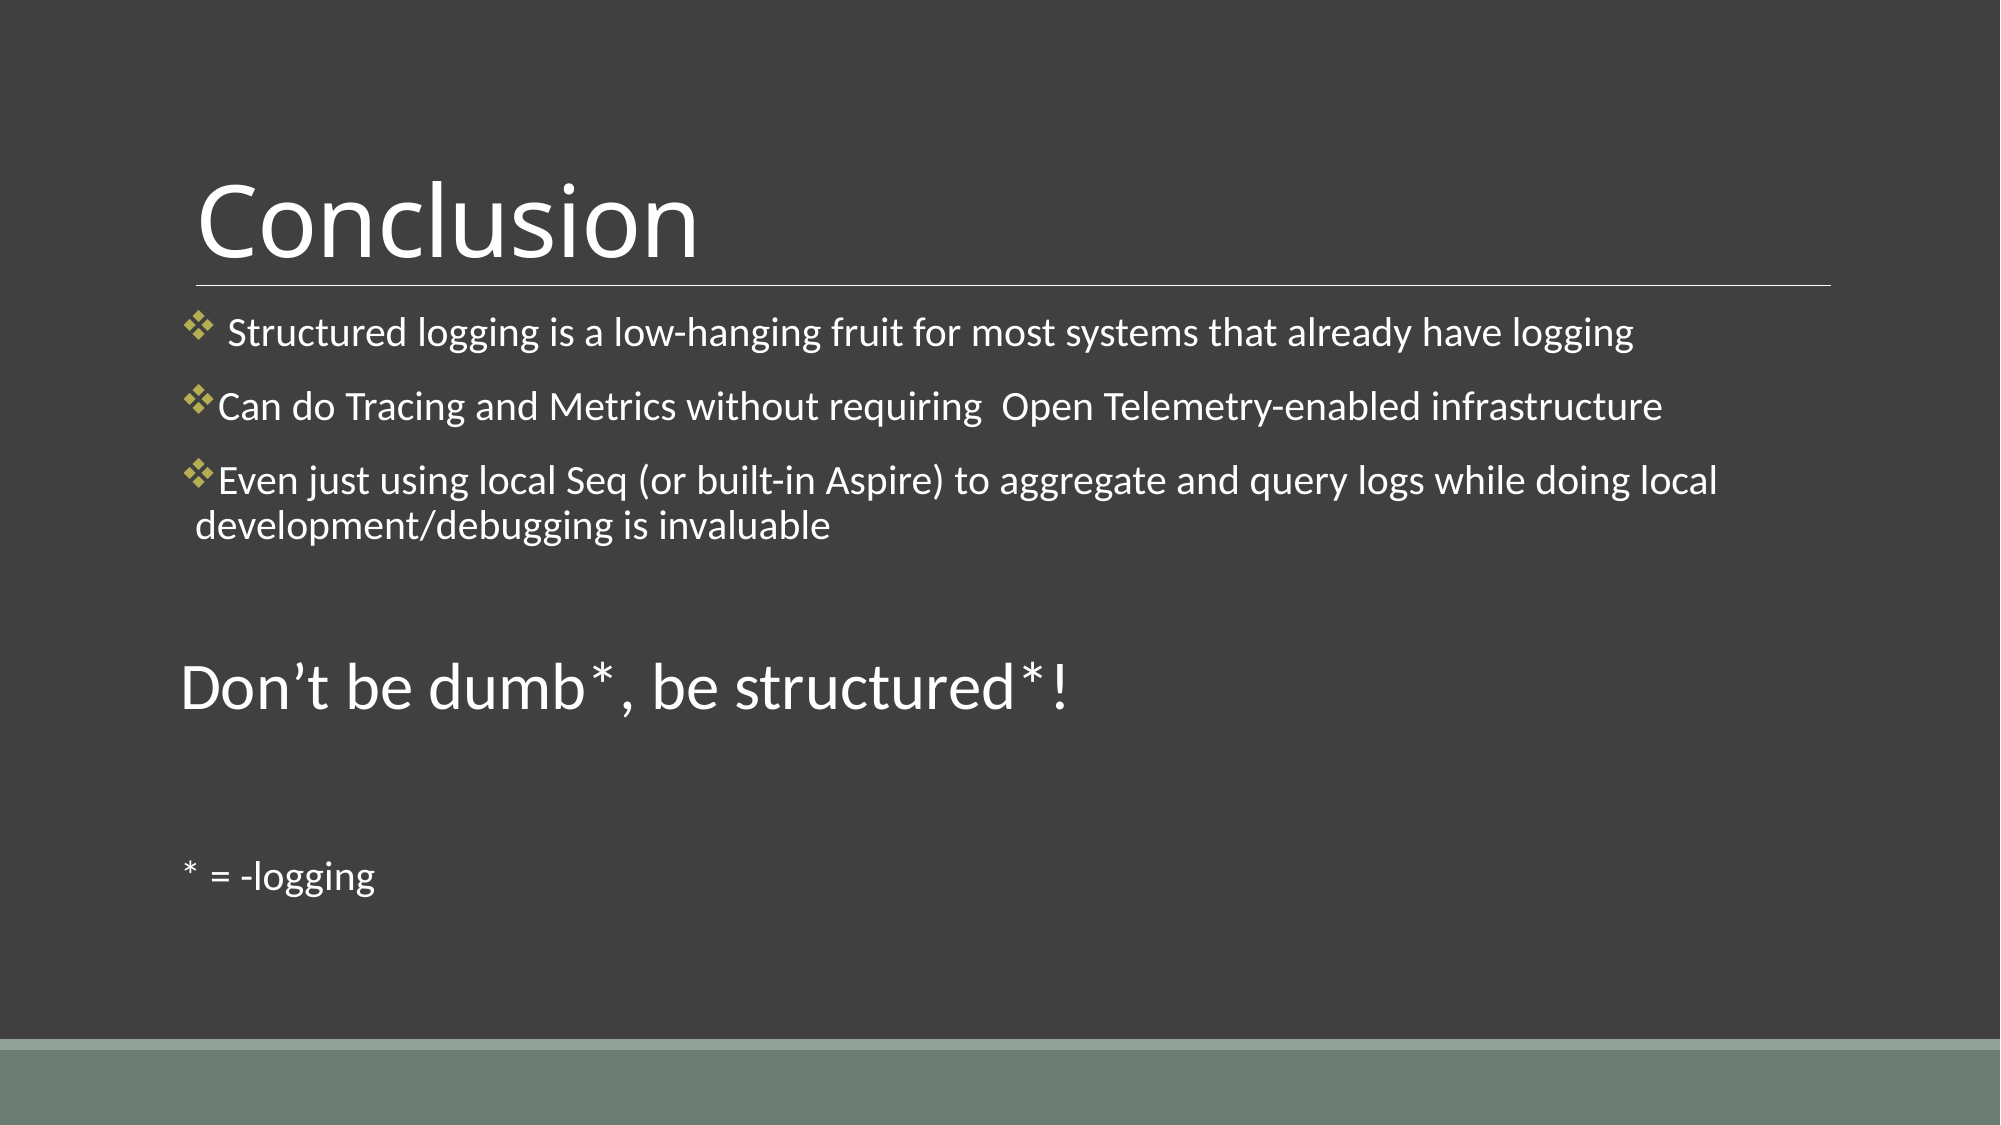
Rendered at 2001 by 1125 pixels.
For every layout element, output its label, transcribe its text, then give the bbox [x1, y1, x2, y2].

title Conclusion [180, 47, 1830, 285]
list Structured logging is a low-hanging fruit for most systems that already have logging Can do Tracing and Metrics without requiring Open Telemetry-enabled infrastructure Even just using local Seq (or built-in Aspire) to aggregate and query logs while doing local development/debugging is invaluable Don’t be dumb*, be structured*! * = -logging [180, 302, 1830, 963]
